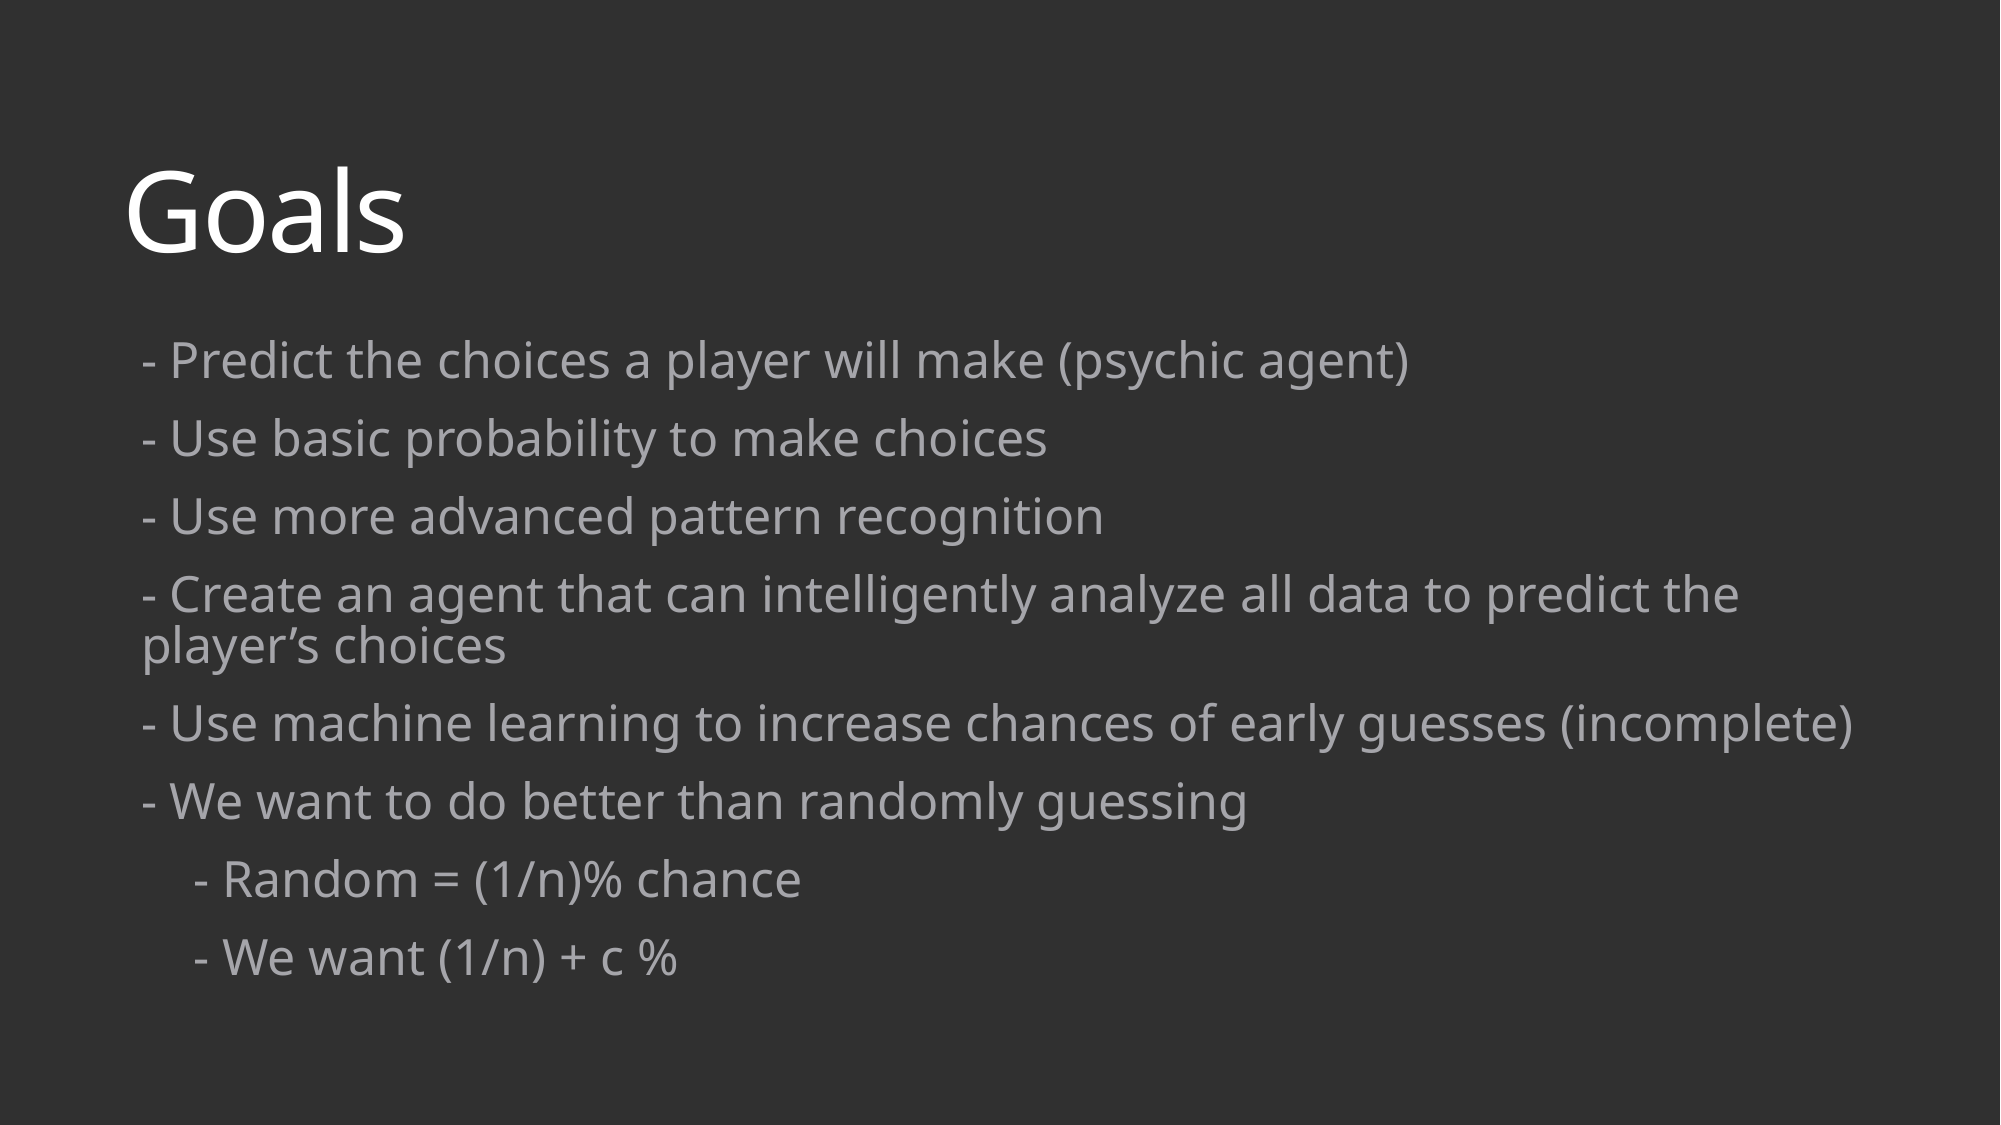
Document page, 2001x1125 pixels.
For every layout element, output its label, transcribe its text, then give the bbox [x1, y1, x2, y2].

list - Predict the choices a player will make (psychic agent) - Use basic probability to make choices - Use more advanced pattern recognition - Create an agent that can intelligently analyze all data to predict the player’s choices - Use machine learning to increase chances of early guesses (incomplete) - We want to do better than randomly guessing - Random = (1/n)% chance - We want (1/n) + c % [111, 329, 1876, 948]
title Goals [107, 81, 1875, 354]
